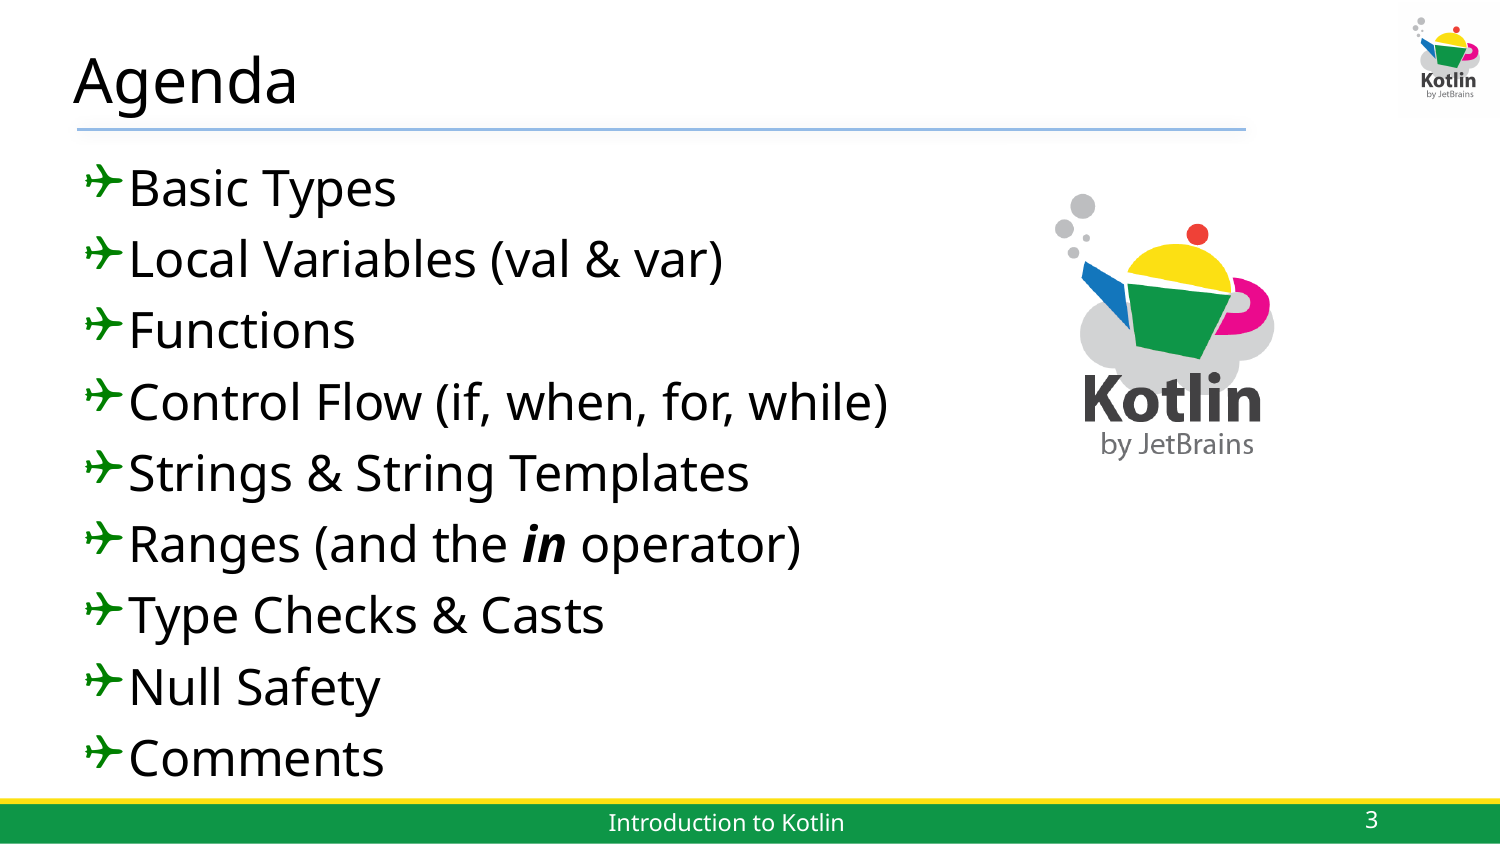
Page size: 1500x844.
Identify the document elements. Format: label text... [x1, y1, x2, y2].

slide_number 3 [1074, 799, 1388, 844]
picture [1007, 143, 1340, 523]
title Agenda [64, 22, 1341, 126]
picture [1398, 2, 1500, 118]
list Basic Types Local Variables (val & var) Functions Control Flow (if, when, for, while) Strings & String Templates Ranges (and the in operator) Type Checks & Casts Null Safety Comments [74, 146, 1436, 804]
footer Introduction to Kotlin [527, 801, 927, 842]
